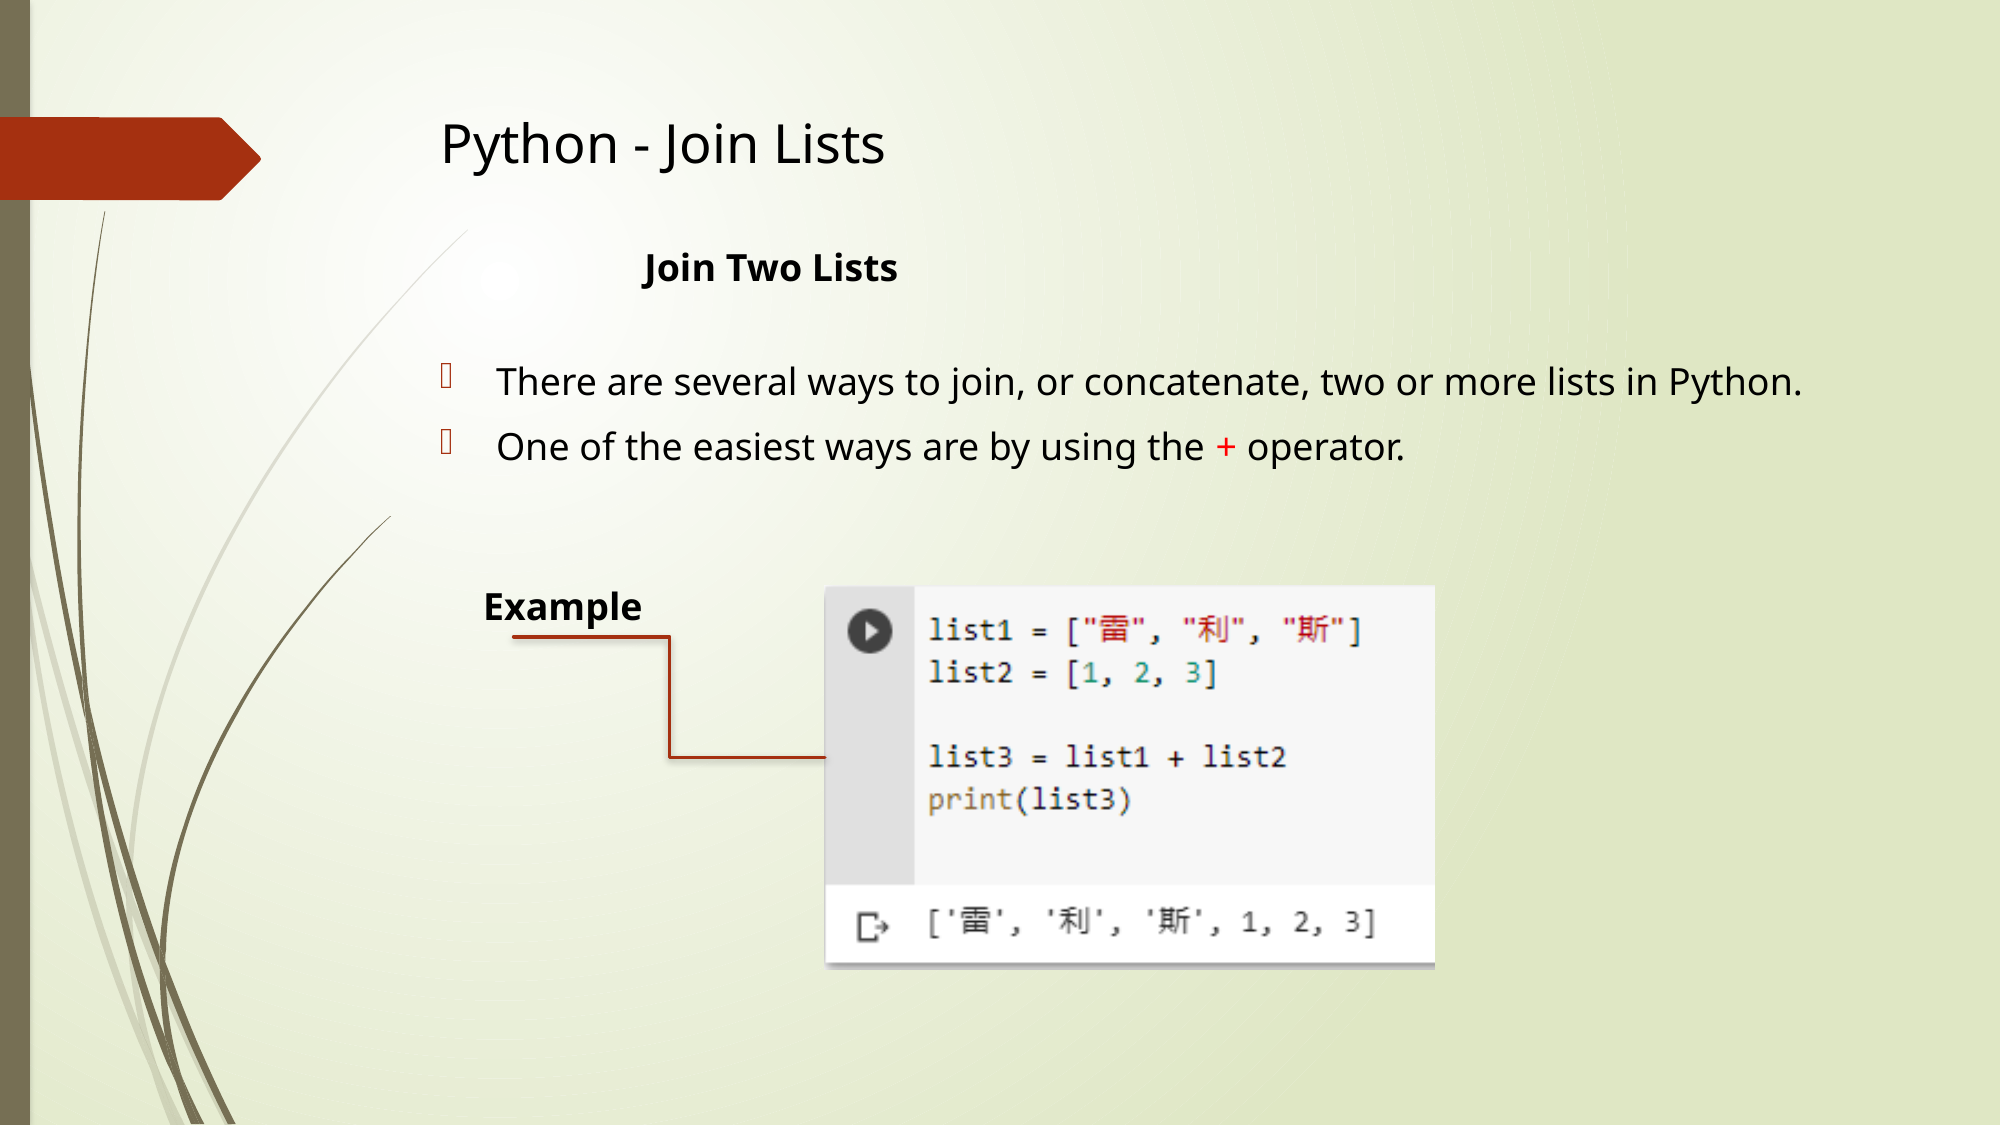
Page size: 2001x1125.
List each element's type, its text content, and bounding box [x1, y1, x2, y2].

list There are several ways to join, or concatenate, two or more lists in Python. One of the easiest ways are by using the + operator. [424, 350, 1888, 970]
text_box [513, 636, 826, 758]
text_box Example [468, 576, 1469, 636]
title Python - Join Lists [425, 102, 1888, 313]
text_box Join Two Lists [629, 236, 1630, 387]
picture [824, 585, 1435, 970]
